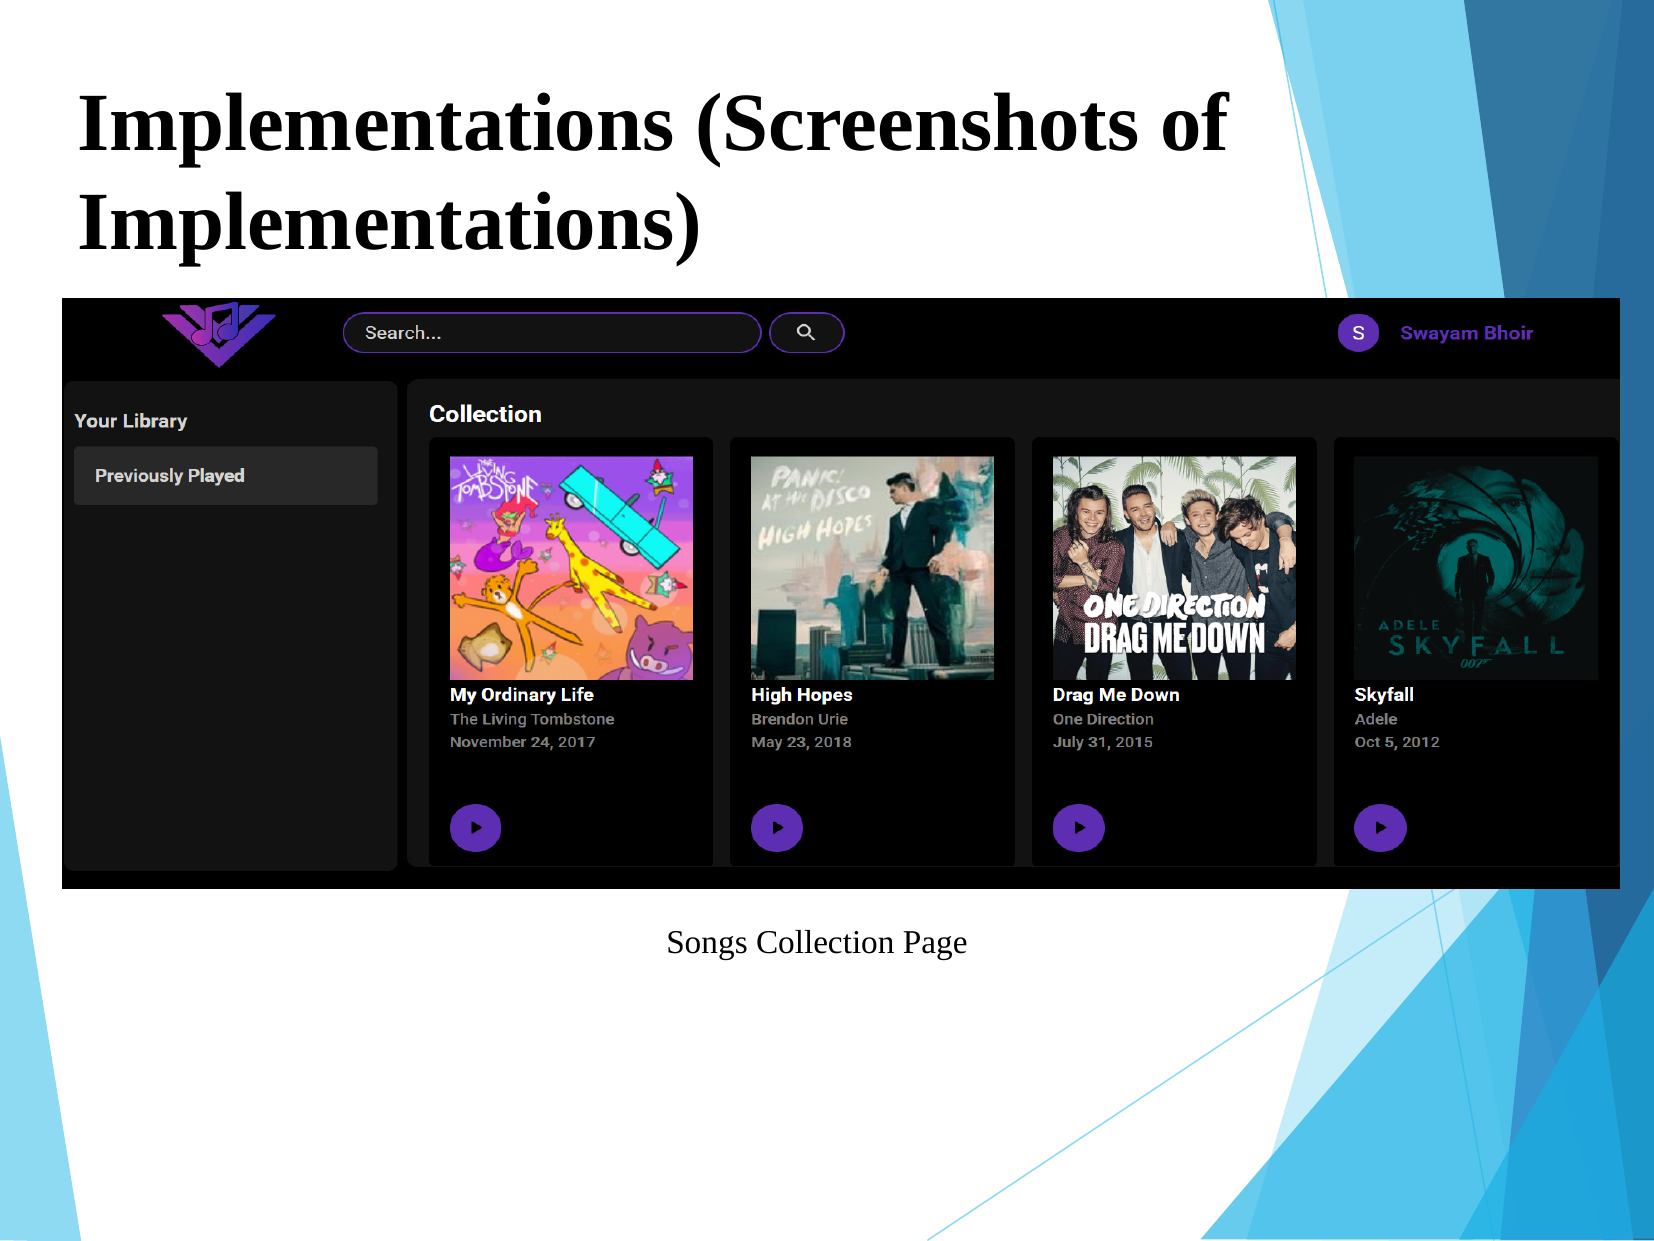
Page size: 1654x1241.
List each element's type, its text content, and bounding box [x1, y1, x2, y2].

title Implementations (Screenshots of Implementations) [62, 60, 1509, 298]
picture [62, 298, 1621, 890]
text_box Songs Collection Page [651, 913, 1482, 968]
